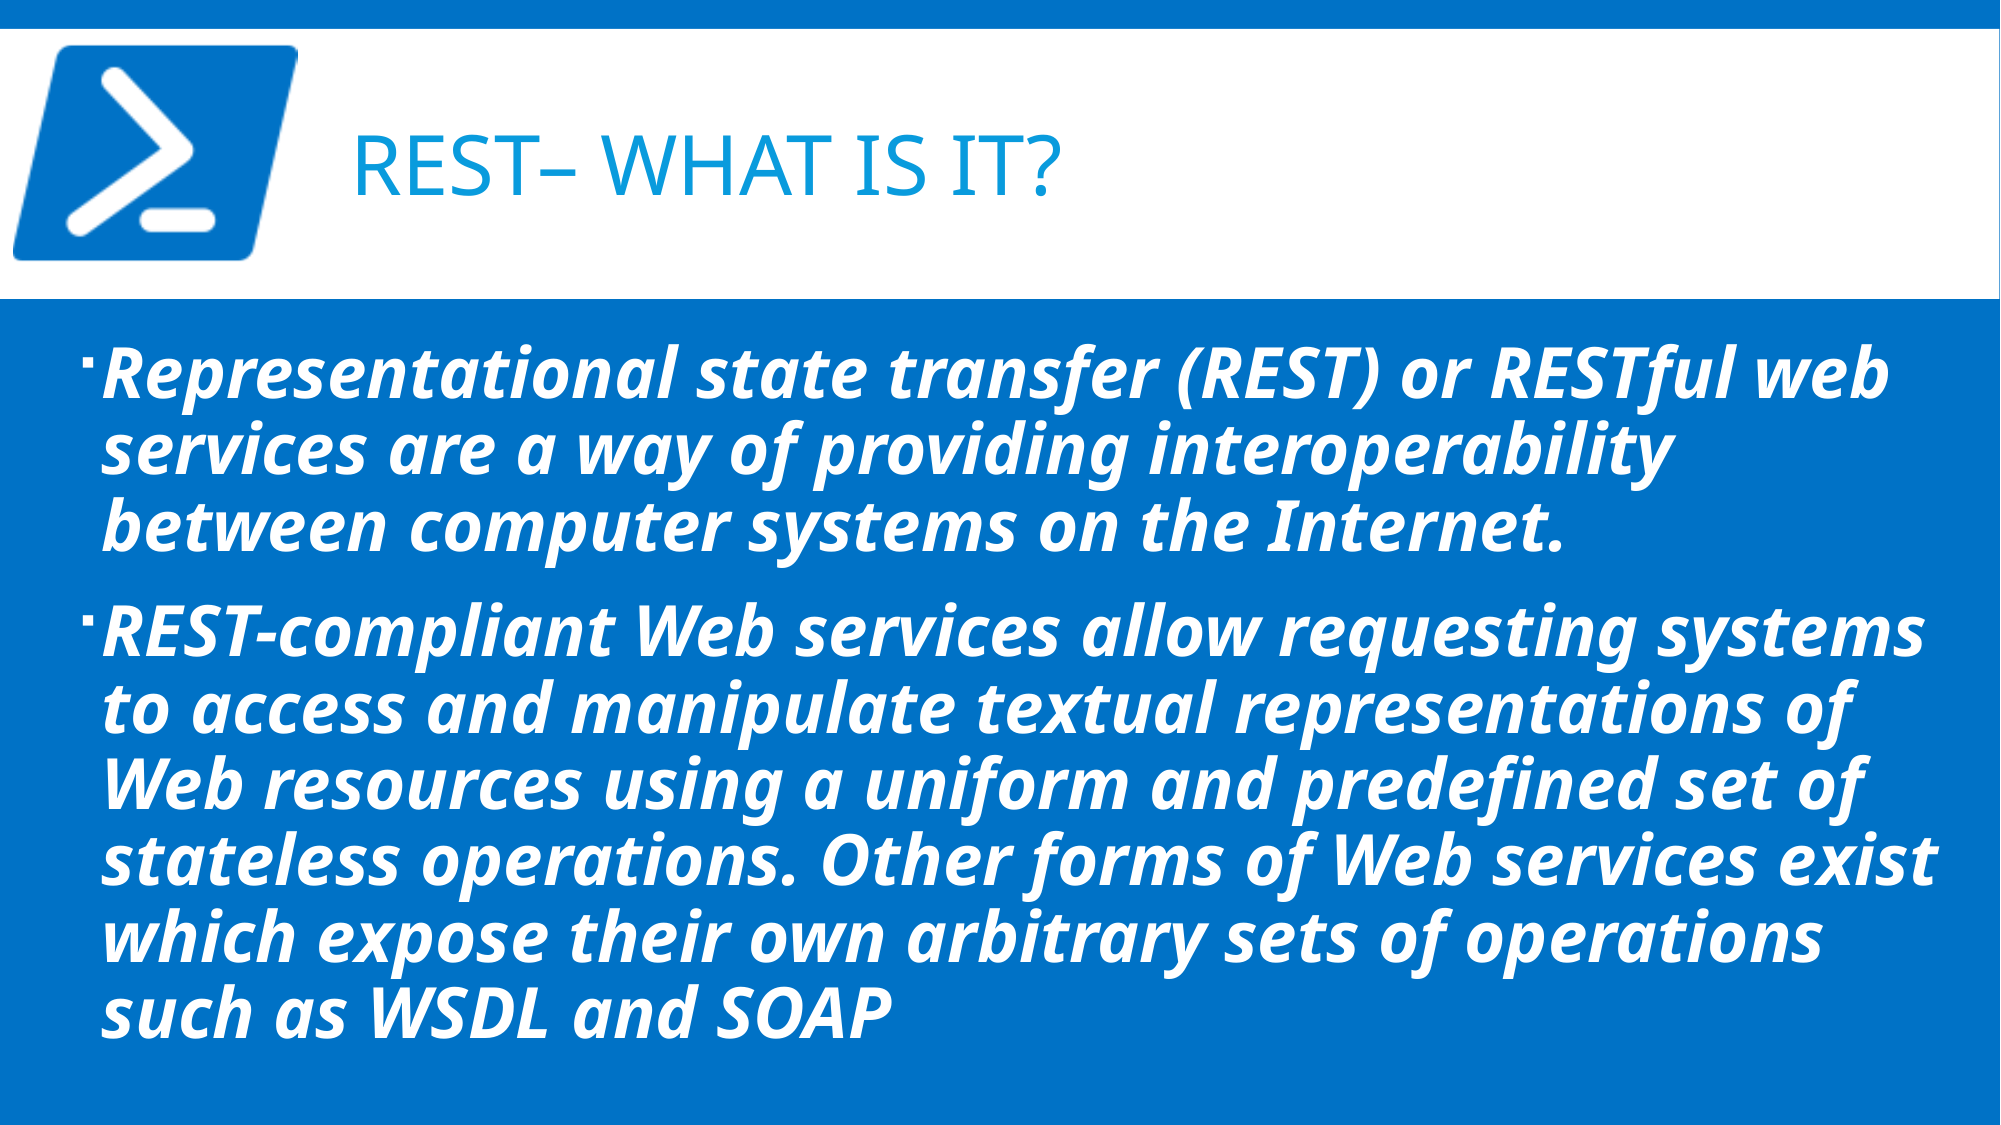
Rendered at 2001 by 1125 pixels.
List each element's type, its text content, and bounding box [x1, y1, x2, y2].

title REST– what is it? [335, 46, 1803, 295]
picture [13, 9, 298, 295]
list Representational state transfer (REST) or RESTful web services are a way of providing interoperability between computer systems on the Internet. REST-compliant Web services allow requesting systems to access and manipulate textual representations of Web resources using a uniform and predefined set of stateless operations. Other forms of Web services exist which expose their own arbitrary sets of operations such as WSDL and SOAP [56, 329, 1957, 1066]
